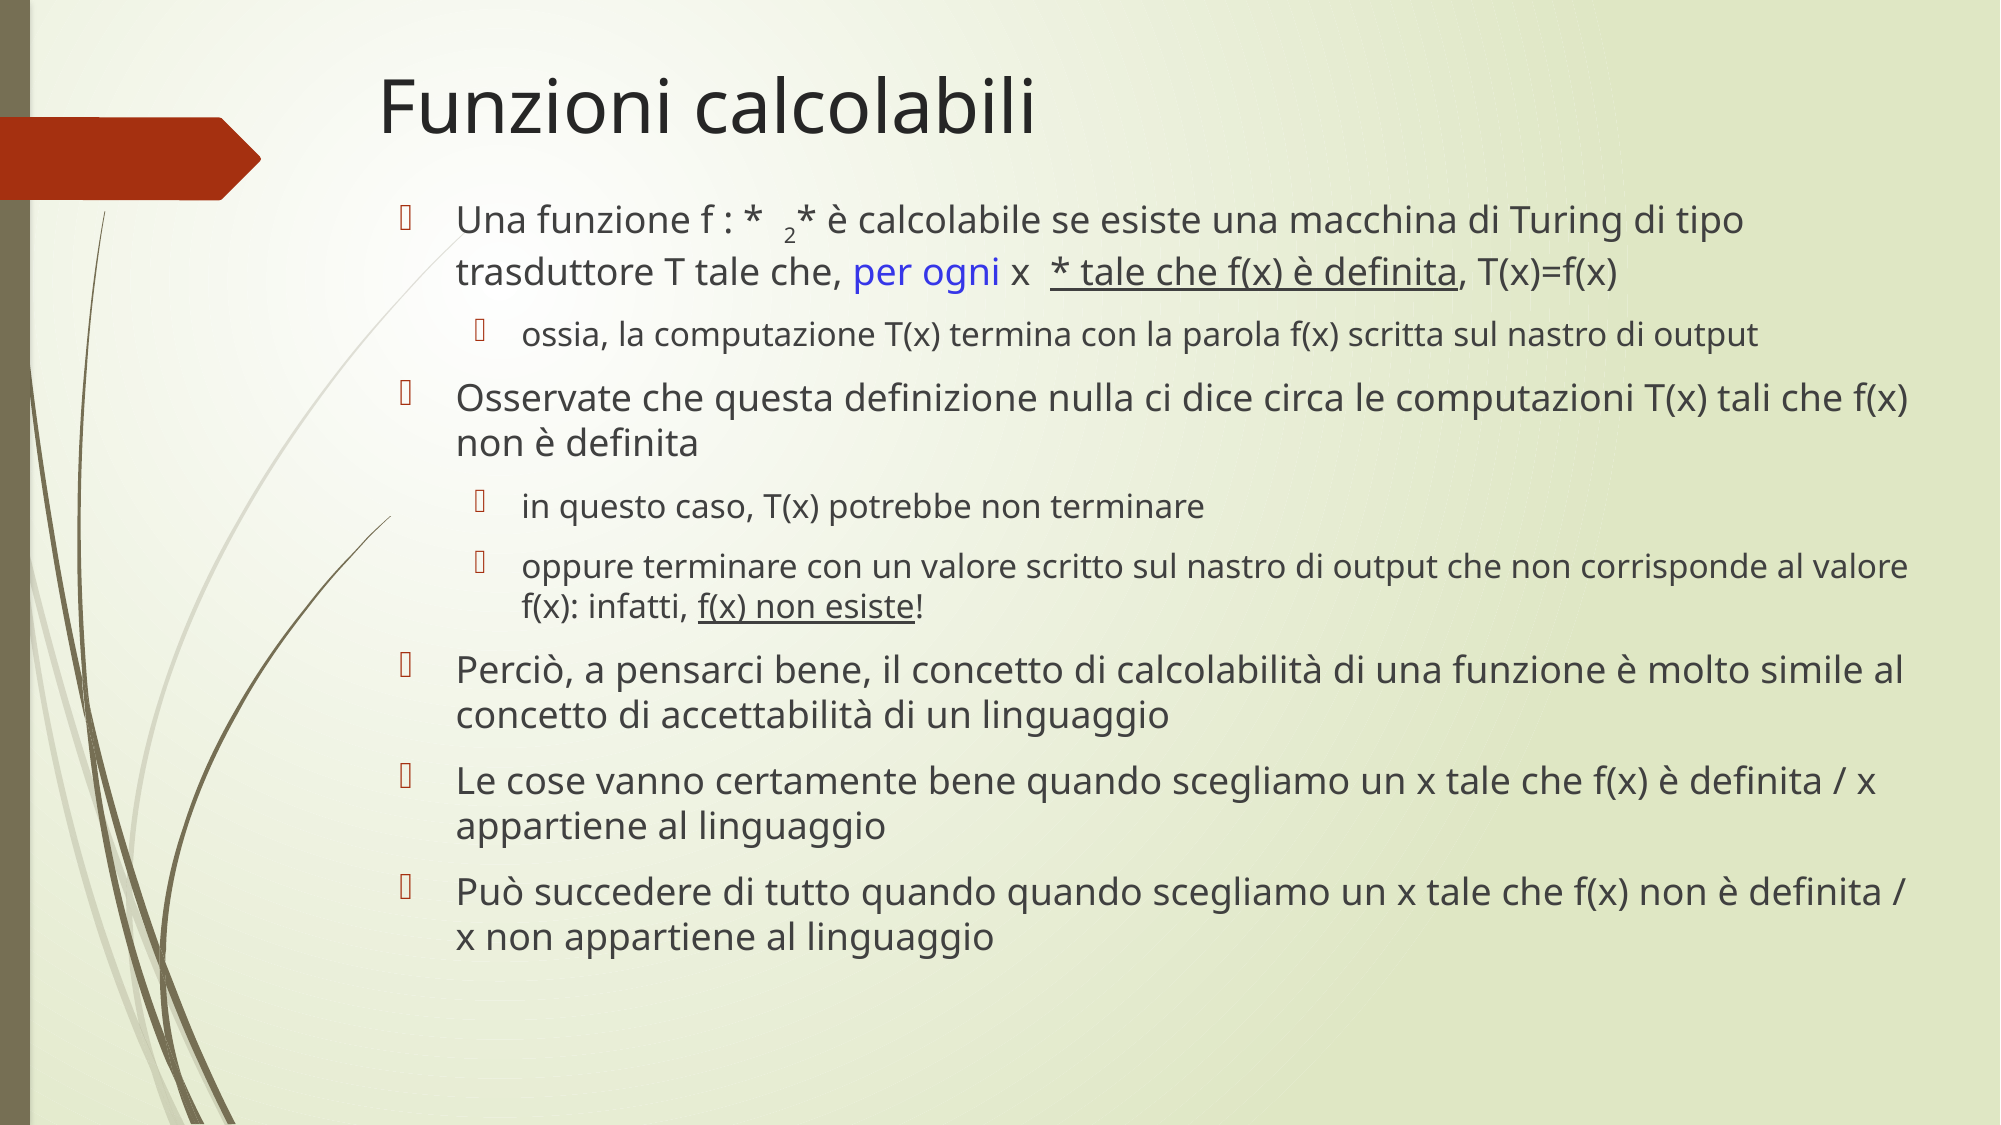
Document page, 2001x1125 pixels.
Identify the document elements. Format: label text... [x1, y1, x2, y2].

title Funzioni calcolabili [362, 50, 1961, 189]
